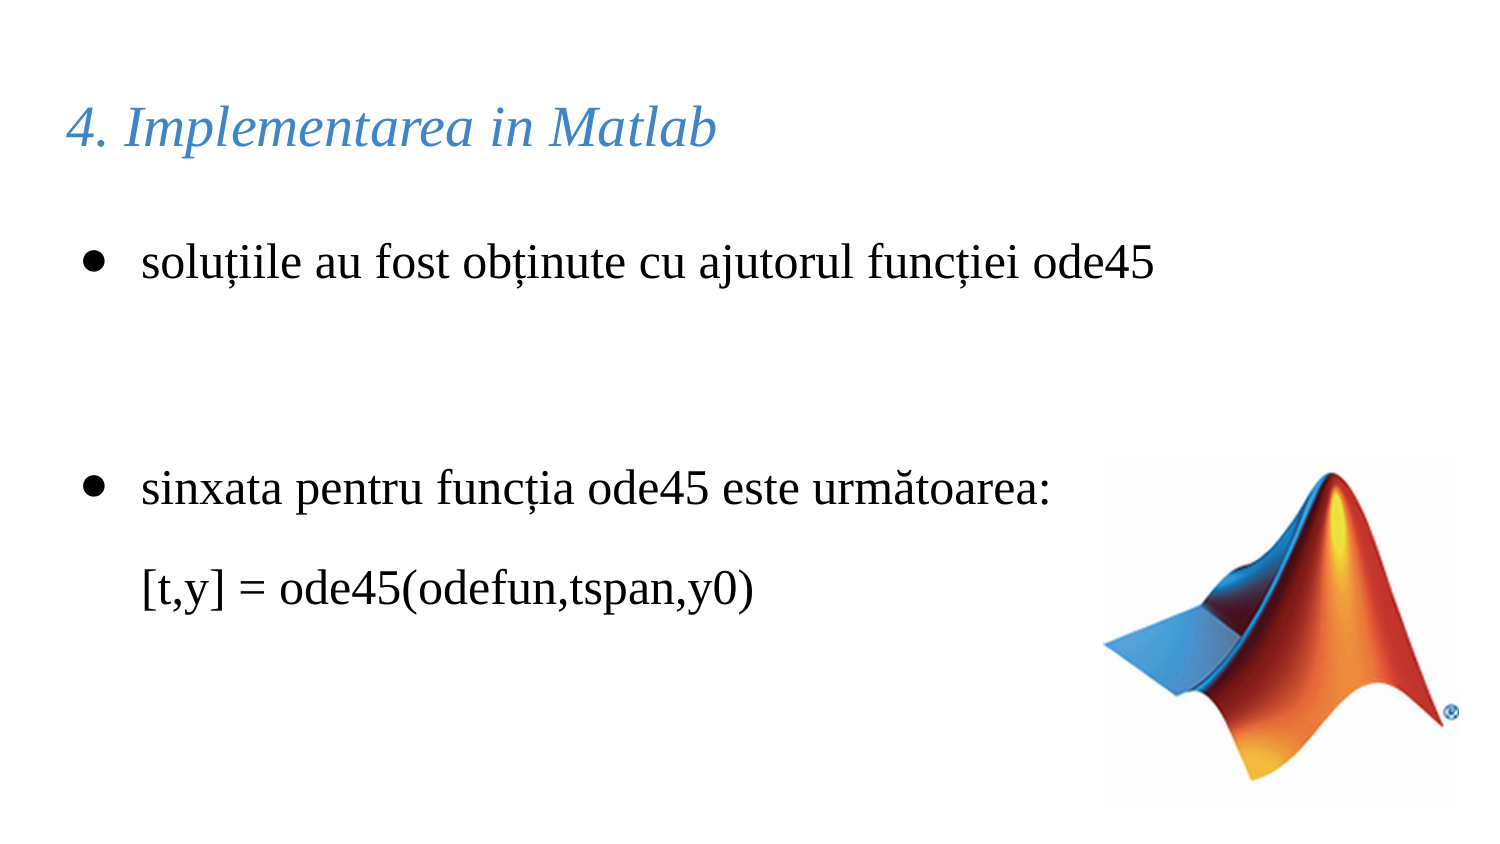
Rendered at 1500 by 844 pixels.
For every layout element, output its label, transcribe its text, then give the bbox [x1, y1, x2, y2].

picture [1103, 453, 1459, 809]
list soluțiile au fost obținute cu ajutorul funcției ode45 sinxata pentru funcția ode45 este următoarea: [t,y] = ode45(odefun,tspan,y0) [51, 204, 1449, 765]
title 4. Implementarea in Matlab [51, 72, 1449, 167]
